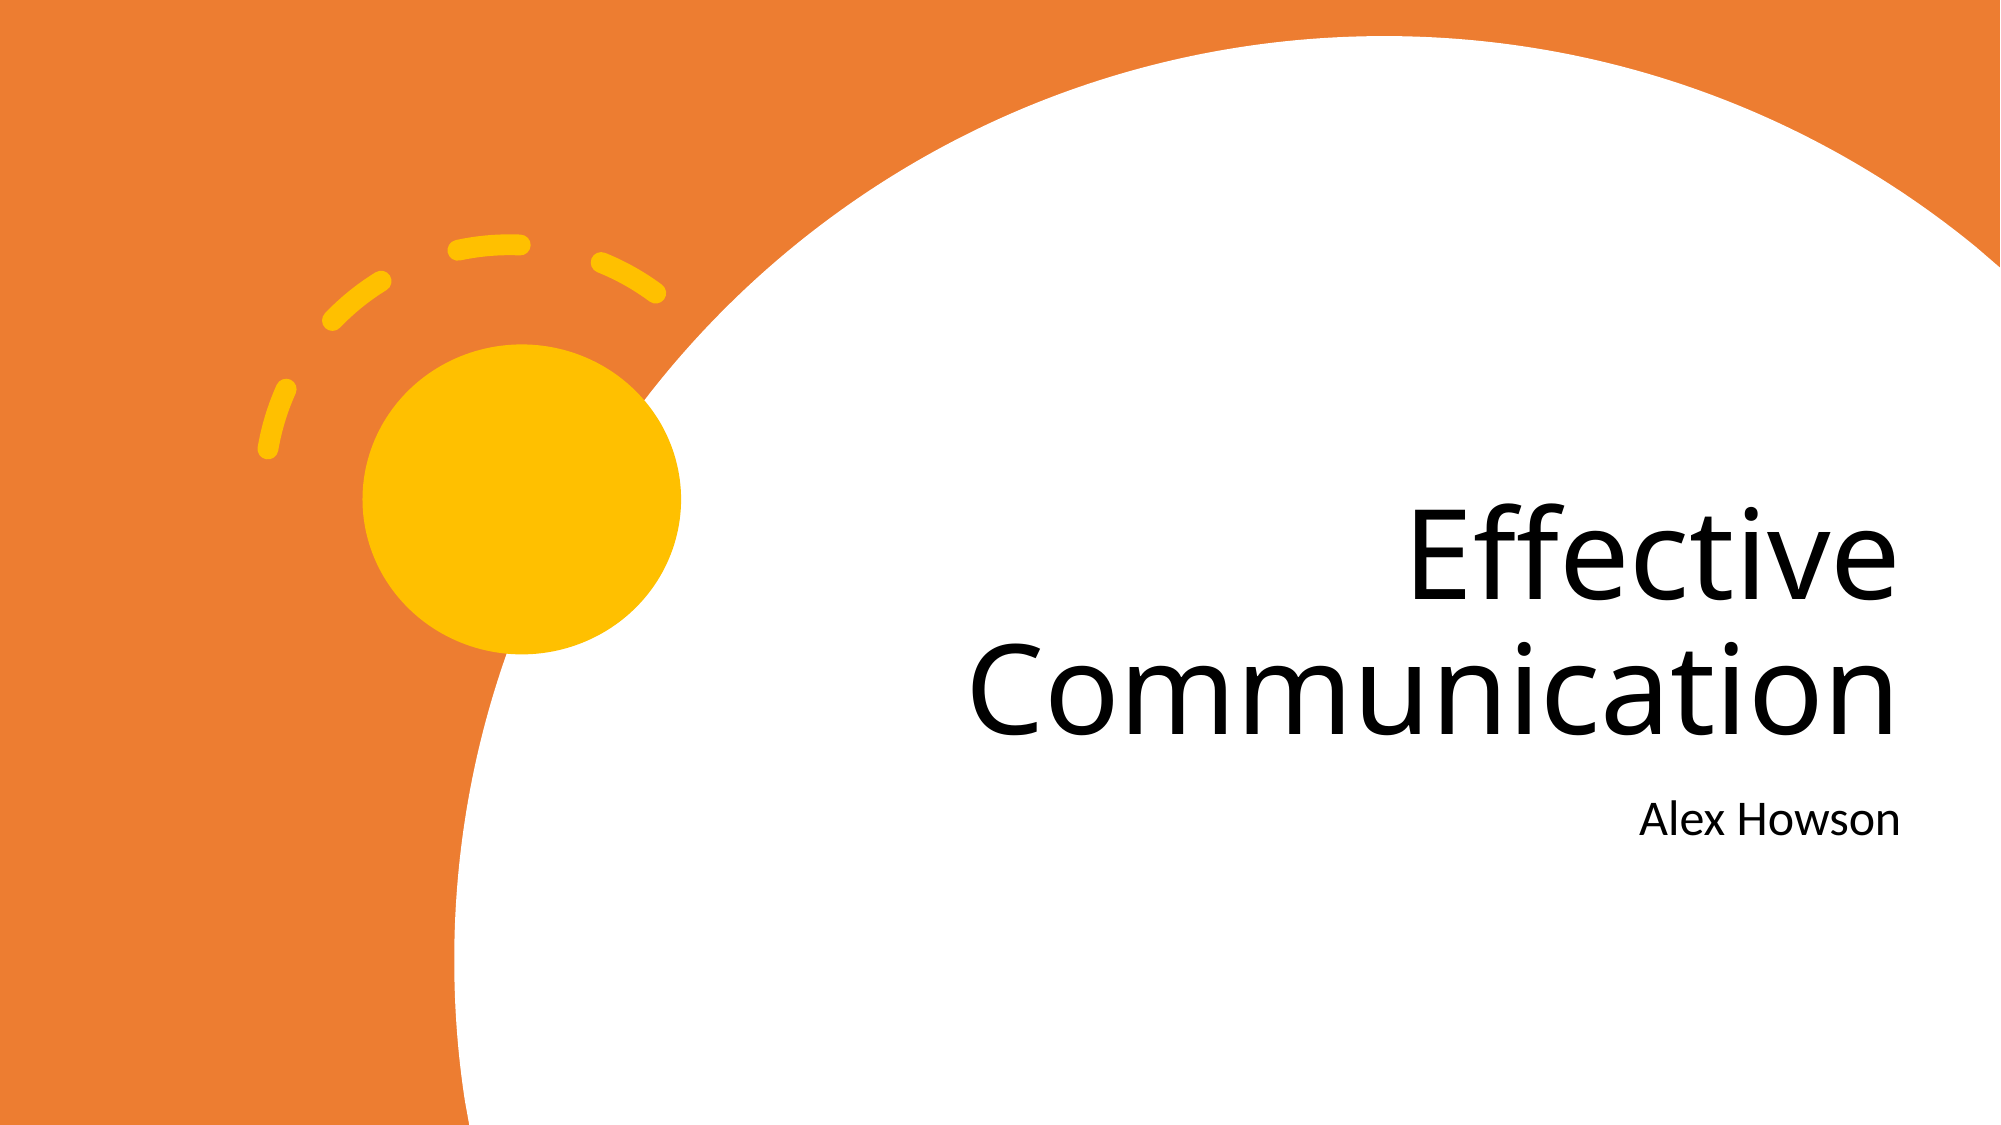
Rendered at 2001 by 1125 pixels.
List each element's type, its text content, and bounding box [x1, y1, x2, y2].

text_box [361, 373, 662, 656]
subtitle Alex Howson [662, 784, 1917, 1003]
text_box [267, 244, 676, 490]
text_box [0, 0, 2000, 1125]
title Effective Communication [662, 318, 1917, 770]
text_box [453, 35, 2000, 1125]
